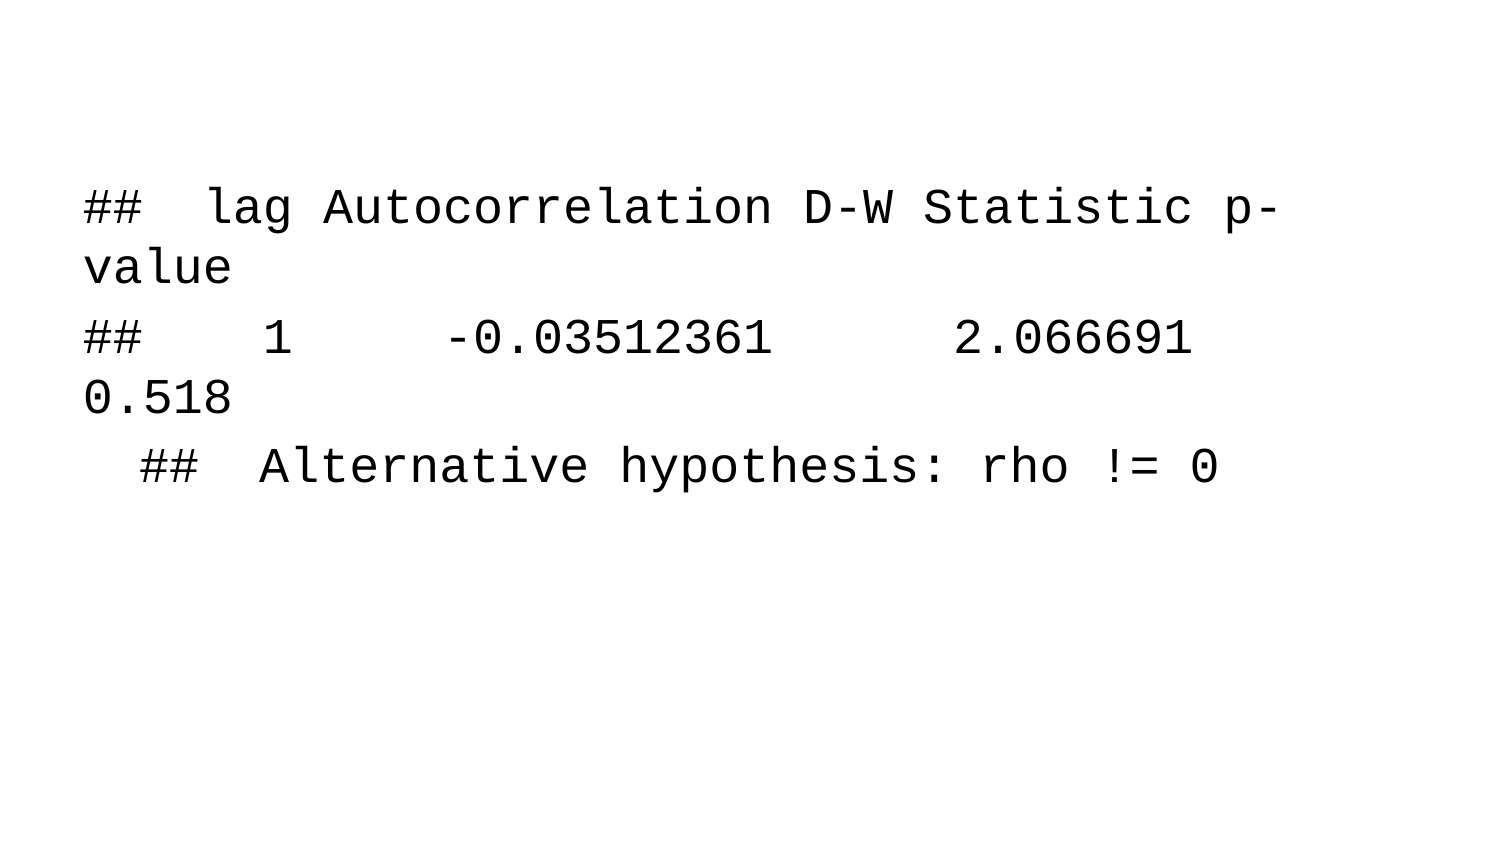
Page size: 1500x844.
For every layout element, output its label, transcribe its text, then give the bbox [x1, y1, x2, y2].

list ## lag Autocorrelation D-W Statistic p-value ## 1 -0.03512361 2.066691 0.518 ## Alternative hypothesis: rho != 0 [67, 95, 1418, 653]
